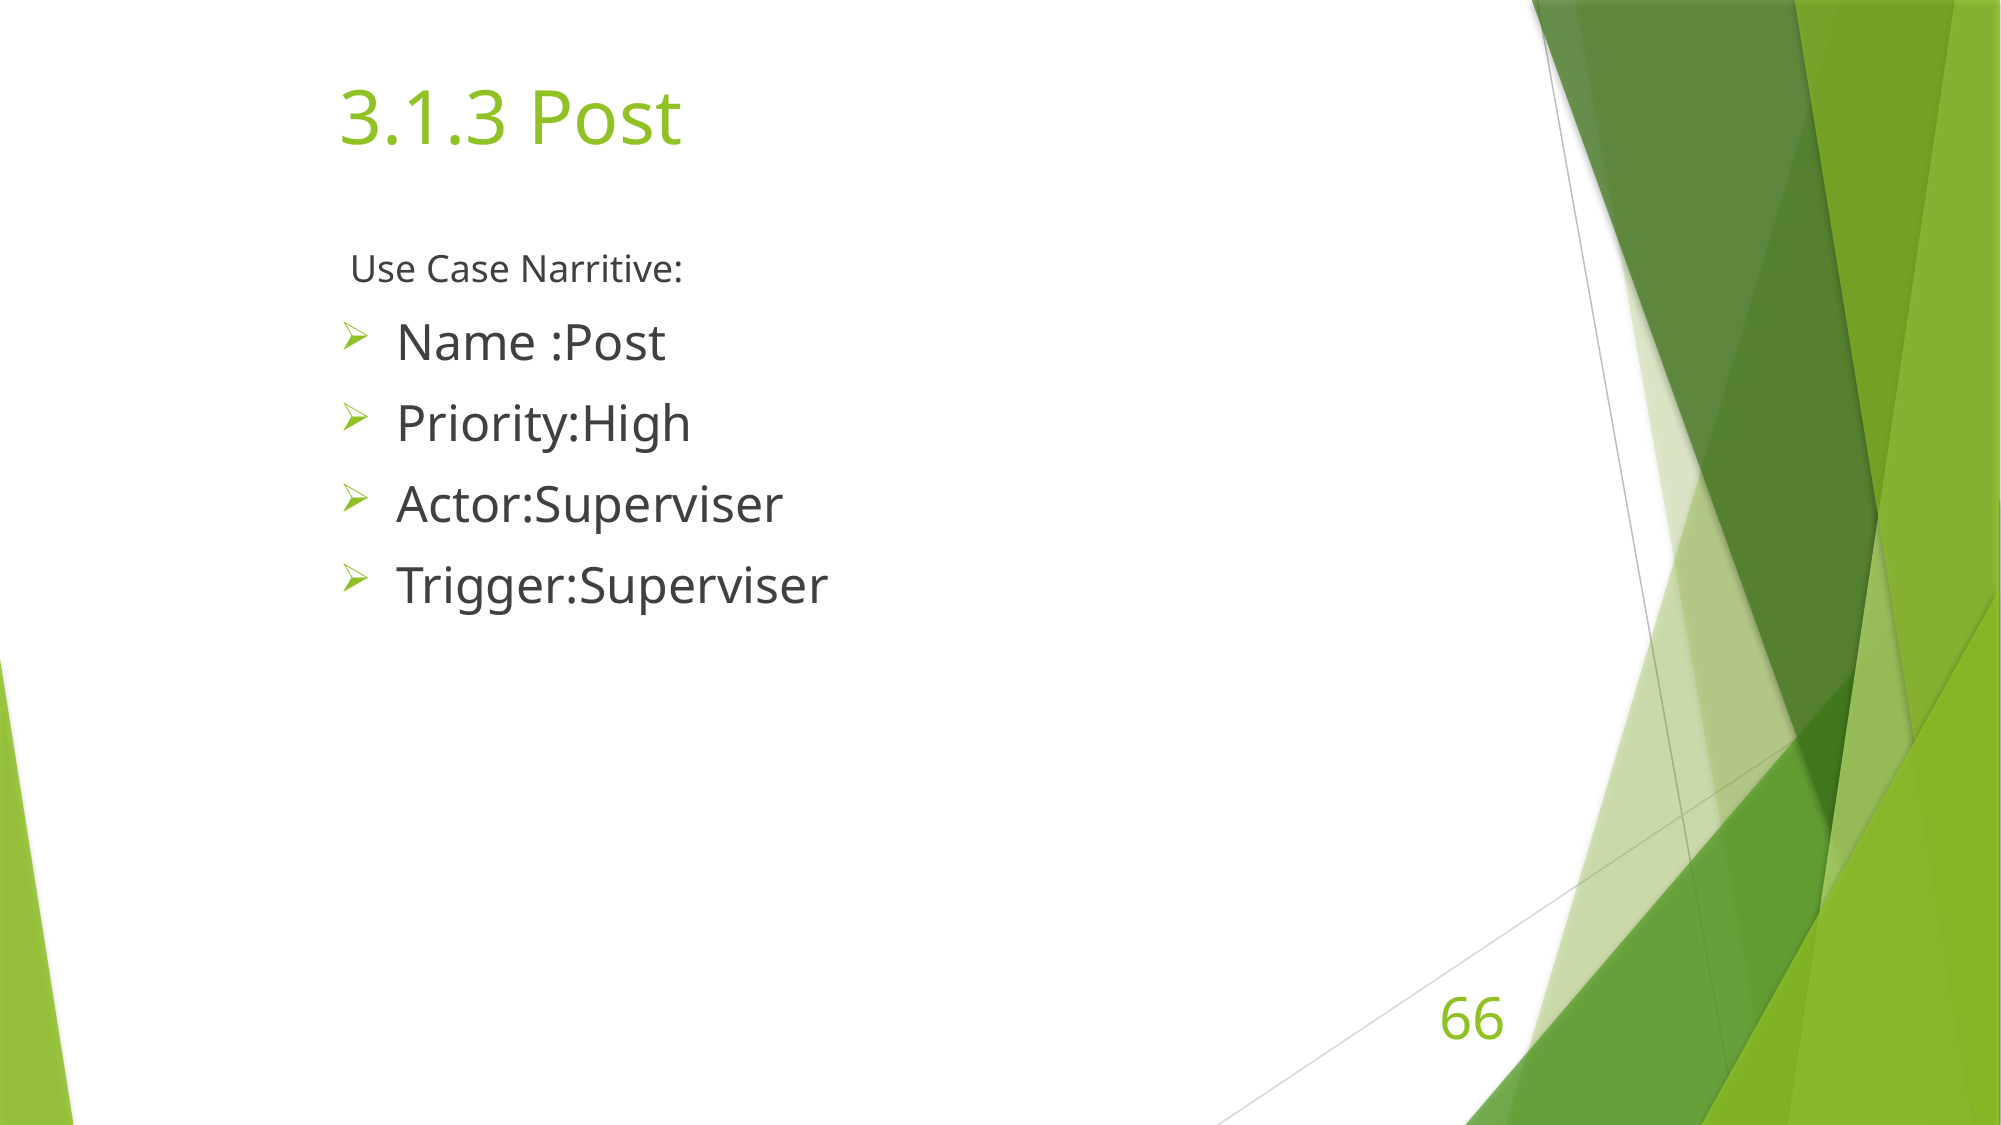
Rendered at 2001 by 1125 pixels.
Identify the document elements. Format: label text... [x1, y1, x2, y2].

title 3.1.3 Post [324, 62, 1675, 250]
list Use Case Narritive: Name :Post Priority:High Actor:Superviser Trigger:Superviser [324, 250, 1675, 1018]
slide_number 66 [1409, 991, 1522, 1051]
